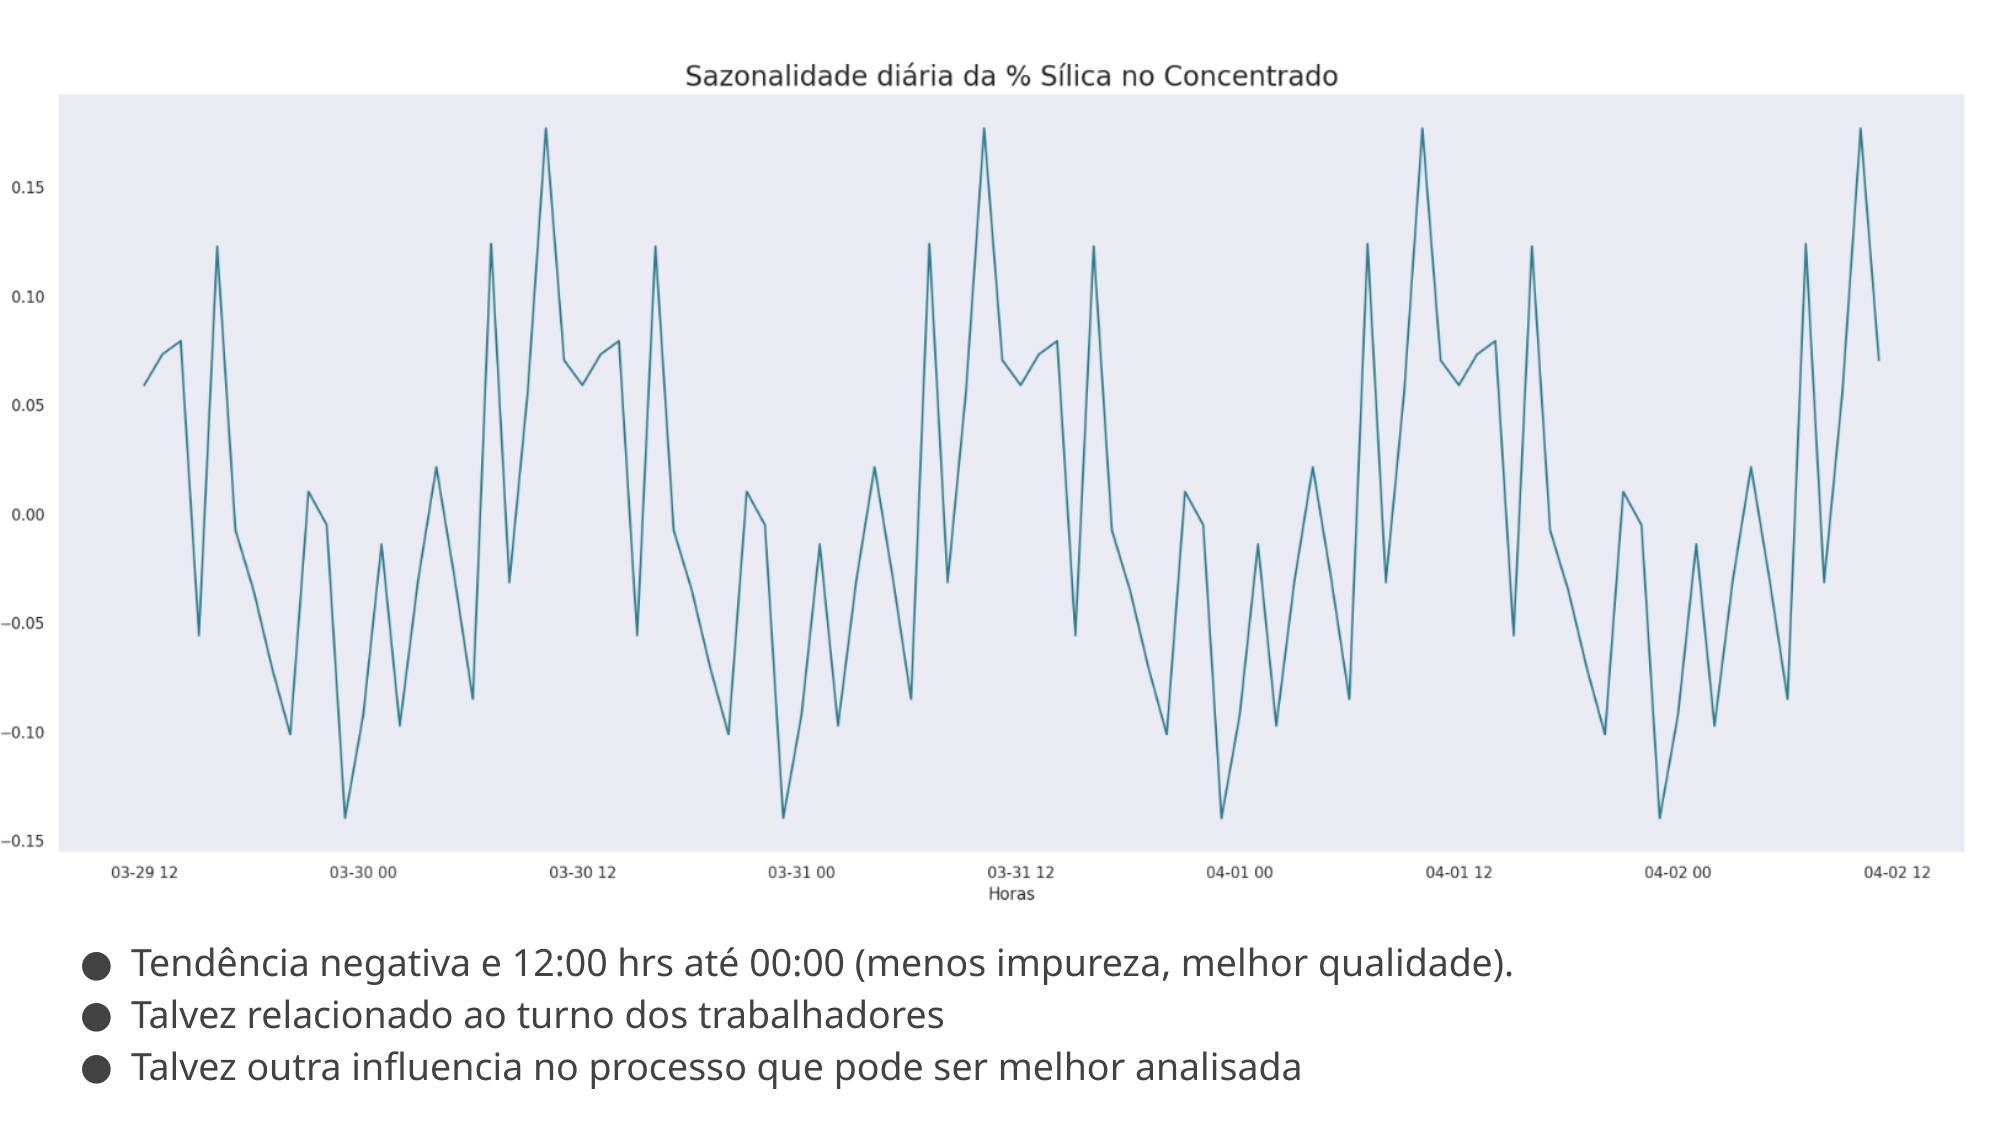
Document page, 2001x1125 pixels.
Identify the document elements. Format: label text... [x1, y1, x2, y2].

picture [0, 57, 2000, 911]
text_box Tendência negativa e 12:00 hrs até 00:00 (menos impureza, melhor qualidade). Talvez relacionado ao turno dos trabalhadores Talvez outra influencia no processo que pode ser melhor analisada [41, 924, 1959, 1095]
